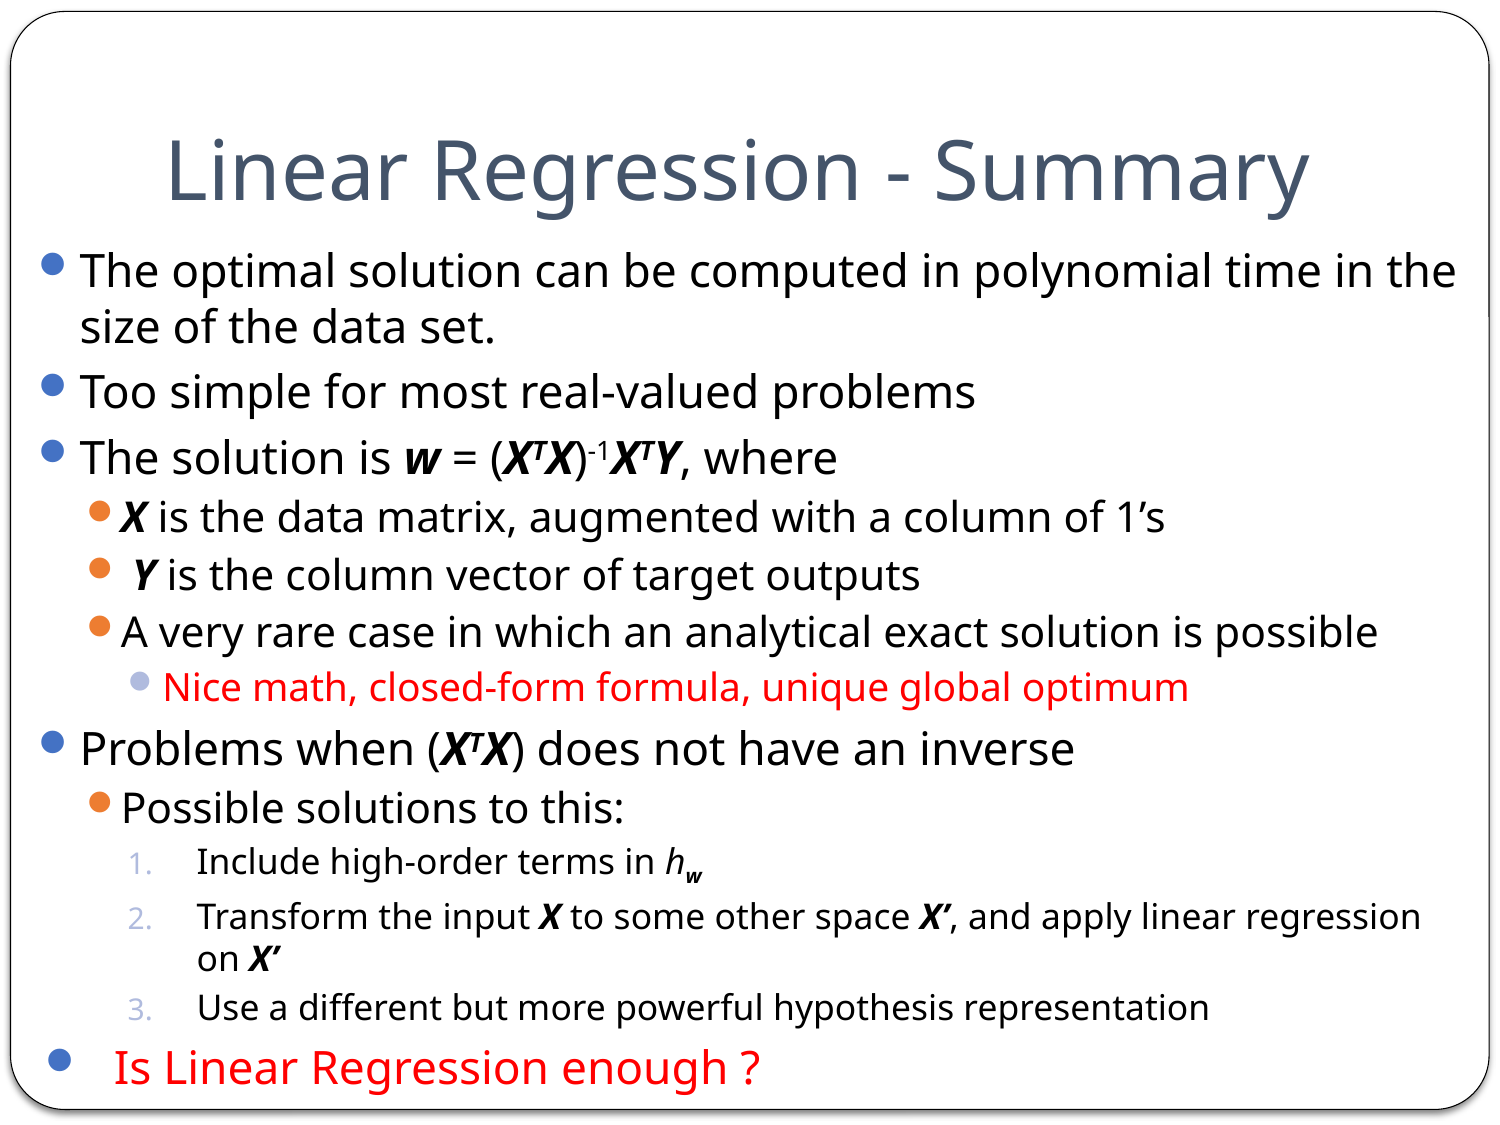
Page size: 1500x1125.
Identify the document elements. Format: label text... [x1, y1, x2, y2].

list The optimal solution can be computed in polynomial time in the size of the data set. Too simple for most real-valued problems The solution is w = (XTX)-1XTY, where X is the data matrix, augmented with a column of 1’s Y is the column vector of target outputs A very rare case in which an analytical exact solution is possible Nice math, closed-form formula, unique global optimum Problems when (XTX) does not have an inverse Possible solutions to this: Include high-order terms in hw Transform the input X to some other space X’, and apply linear regression on X’ Use a different but more powerful hypothesis representation Is Linear Regression enough ? [23, 234, 1477, 1102]
title Linear Regression - Summary [150, 45, 1425, 233]
